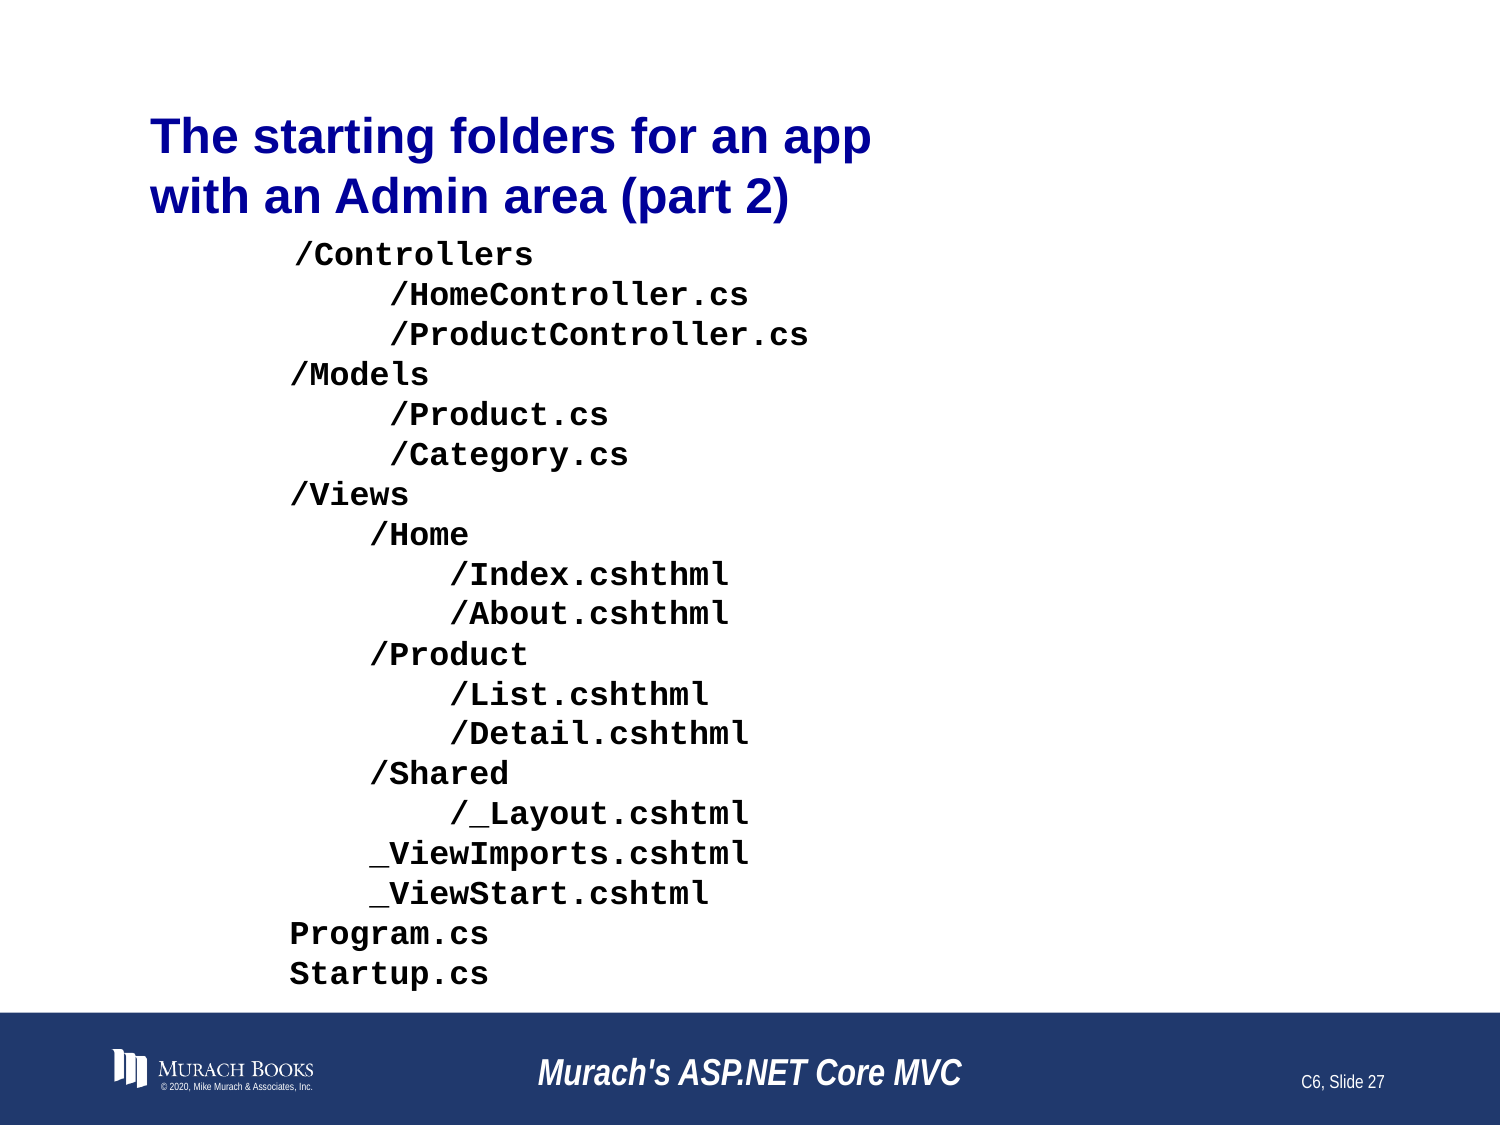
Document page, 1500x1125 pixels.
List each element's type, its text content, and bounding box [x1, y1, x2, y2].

footer © 2020, Mike Murach & Associates, Inc. [12, 1025, 463, 1100]
list /Controllers /HomeController.cs /ProductController.cs /Models /Product.cs /Category.cs /Views /Home /Index.cshthml /About.cshthml /Product /List.cshthml /Detail.cshthml /Shared /_Layout.cshtml _ViewImports.cshtml _ViewStart.cshtml Program.cs Startup.cs [137, 224, 1350, 963]
title The starting folders for an app with an Admin area (part 2) [150, 102, 1350, 224]
slide_number C6, Slide 27 [1087, 1025, 1400, 1100]
slide_number Murach's ASP.NET Core MVC [463, 1025, 1050, 1100]
